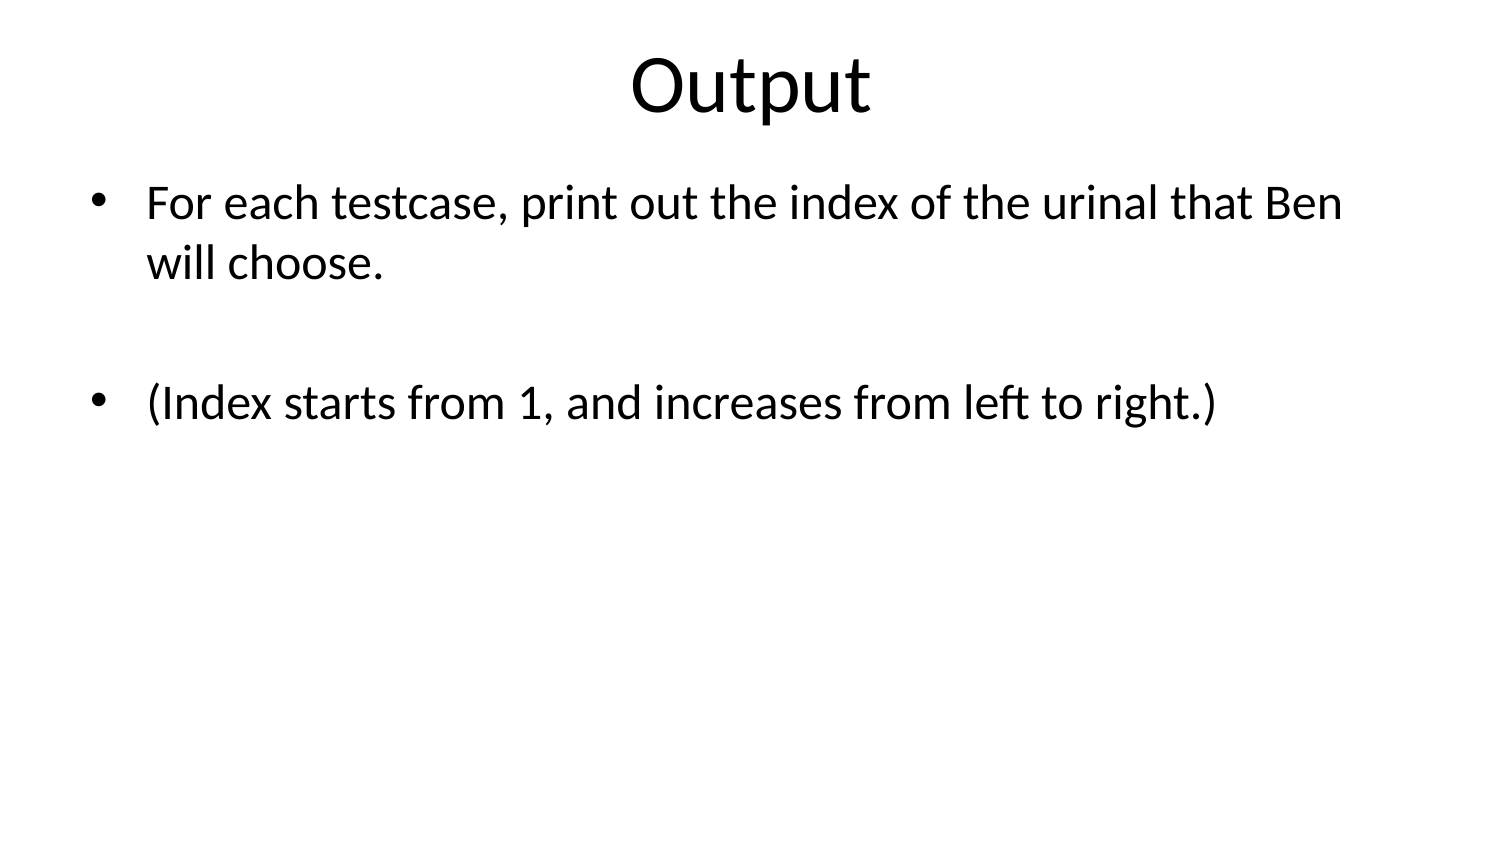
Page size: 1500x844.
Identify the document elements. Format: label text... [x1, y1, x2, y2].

list For each testcase, print out the index of the urinal that Ben will choose. (Index starts from 1, and increases from left to right.) [75, 161, 1425, 827]
title Output [76, 8, 1427, 149]
